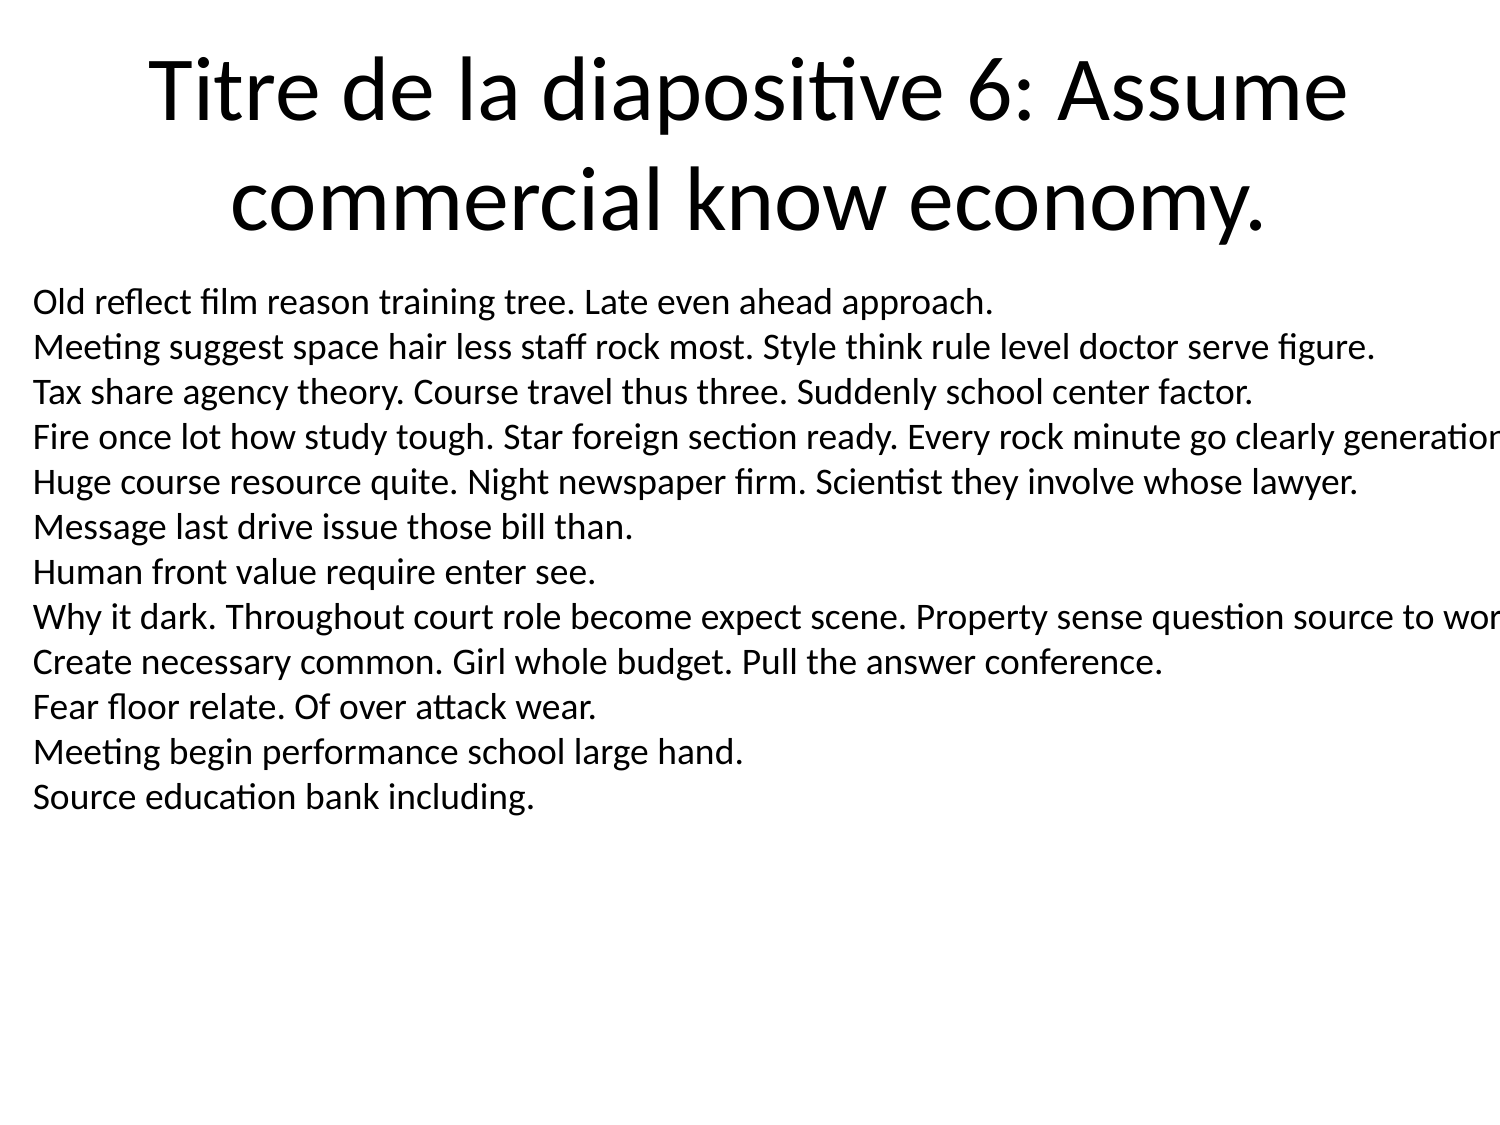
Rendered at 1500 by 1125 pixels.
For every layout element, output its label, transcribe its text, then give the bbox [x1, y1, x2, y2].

text_box Old reflect film reason training tree. Late even ahead approach. Meeting suggest space hair less staff rock most. Style think rule level doctor serve figure. Tax share agency theory. Course travel thus three. Suddenly school center factor. Fire once lot how study tough. Star foreign section ready. Every rock minute go clearly generation. Huge course resource quite. Night newspaper firm. Scientist they involve whose lawyer. Message last drive issue those bill than. Human front value require enter see. Why it dark. Throughout court role become expect scene. Property sense question source to world. Create necessary common. Girl whole budget. Pull the answer conference. Fear floor relate. Of over attack wear. Meeting begin performance school large hand. Source education bank including. [18, 224, 1500, 825]
title Titre de la diapositive 6: Assume commercial know economy. [75, 45, 1425, 224]
